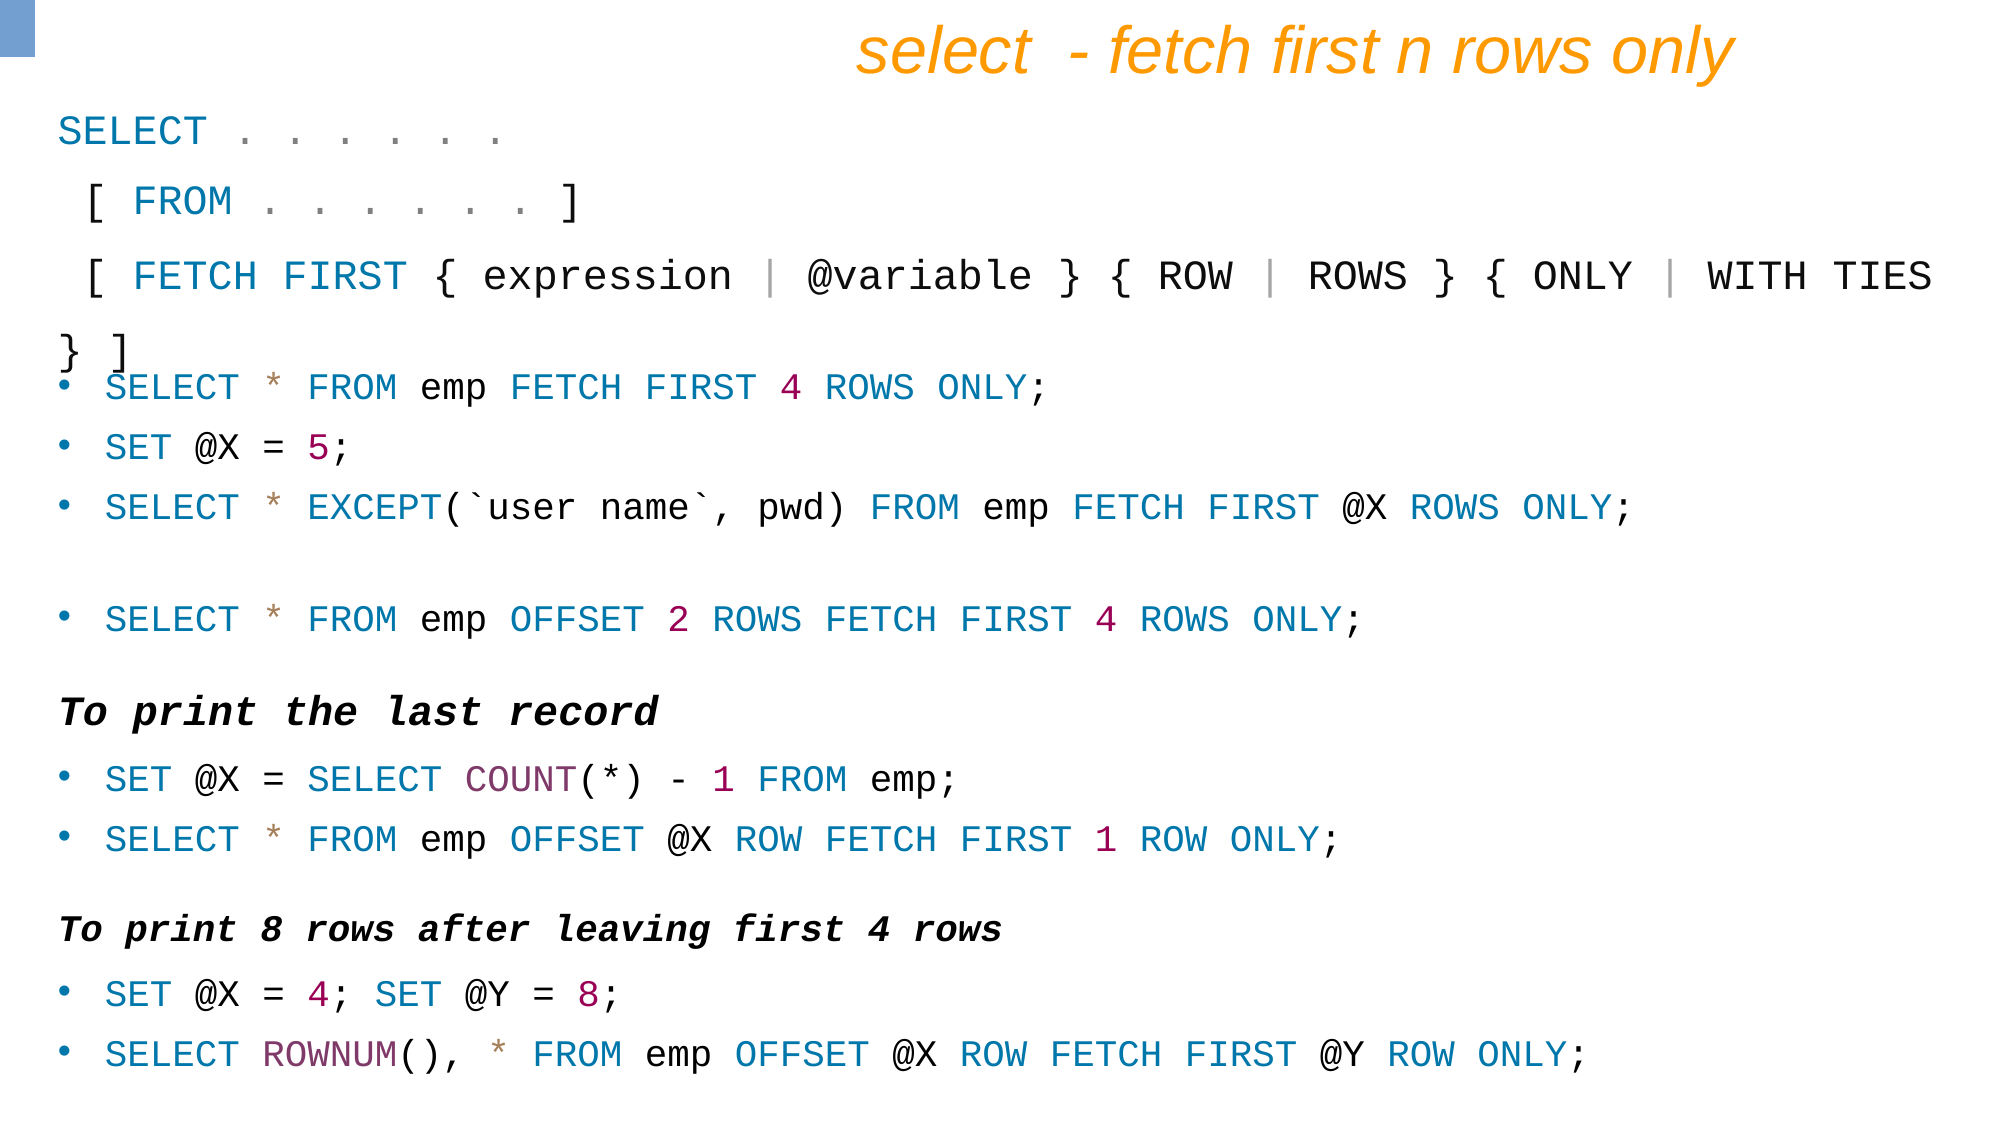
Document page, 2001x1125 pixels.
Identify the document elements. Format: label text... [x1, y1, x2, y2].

text_box SELECT * FROM emp FETCH FIRST 4 ROWS ONLY; SET @X = 5; SELECT * EXCEPT(`user name`, pwd) FROM emp FETCH FIRST @X ROWS ONLY; [43, 354, 1934, 534]
text_box select - fetch first n rows only [250, 0, 1750, 95]
text_box SELECT * FROM emp OFFSET 2 ROWS FETCH FIRST 4 ROWS ONLY; To print the last record SET @X = SELECT COUNT(*) - 1 FROM emp; SELECT * FROM emp OFFSET @X ROW FETCH FIRST 1 ROW ONLY; To print 8 rows after leaving first 4 rows SET @X = 4; SET @Y = 8; SELECT ROWNUM(), * FROM emp OFFSET @X ROW FETCH FIRST @Y ROW ONLY; [43, 586, 1934, 1081]
text_box SELECT . . . . . . [ FROM . . . . . . ] [ FETCH FIRST { expression | @variable } { ROW | ROWS } { ONLY | WITH TIES } ] [42, 95, 1969, 381]
